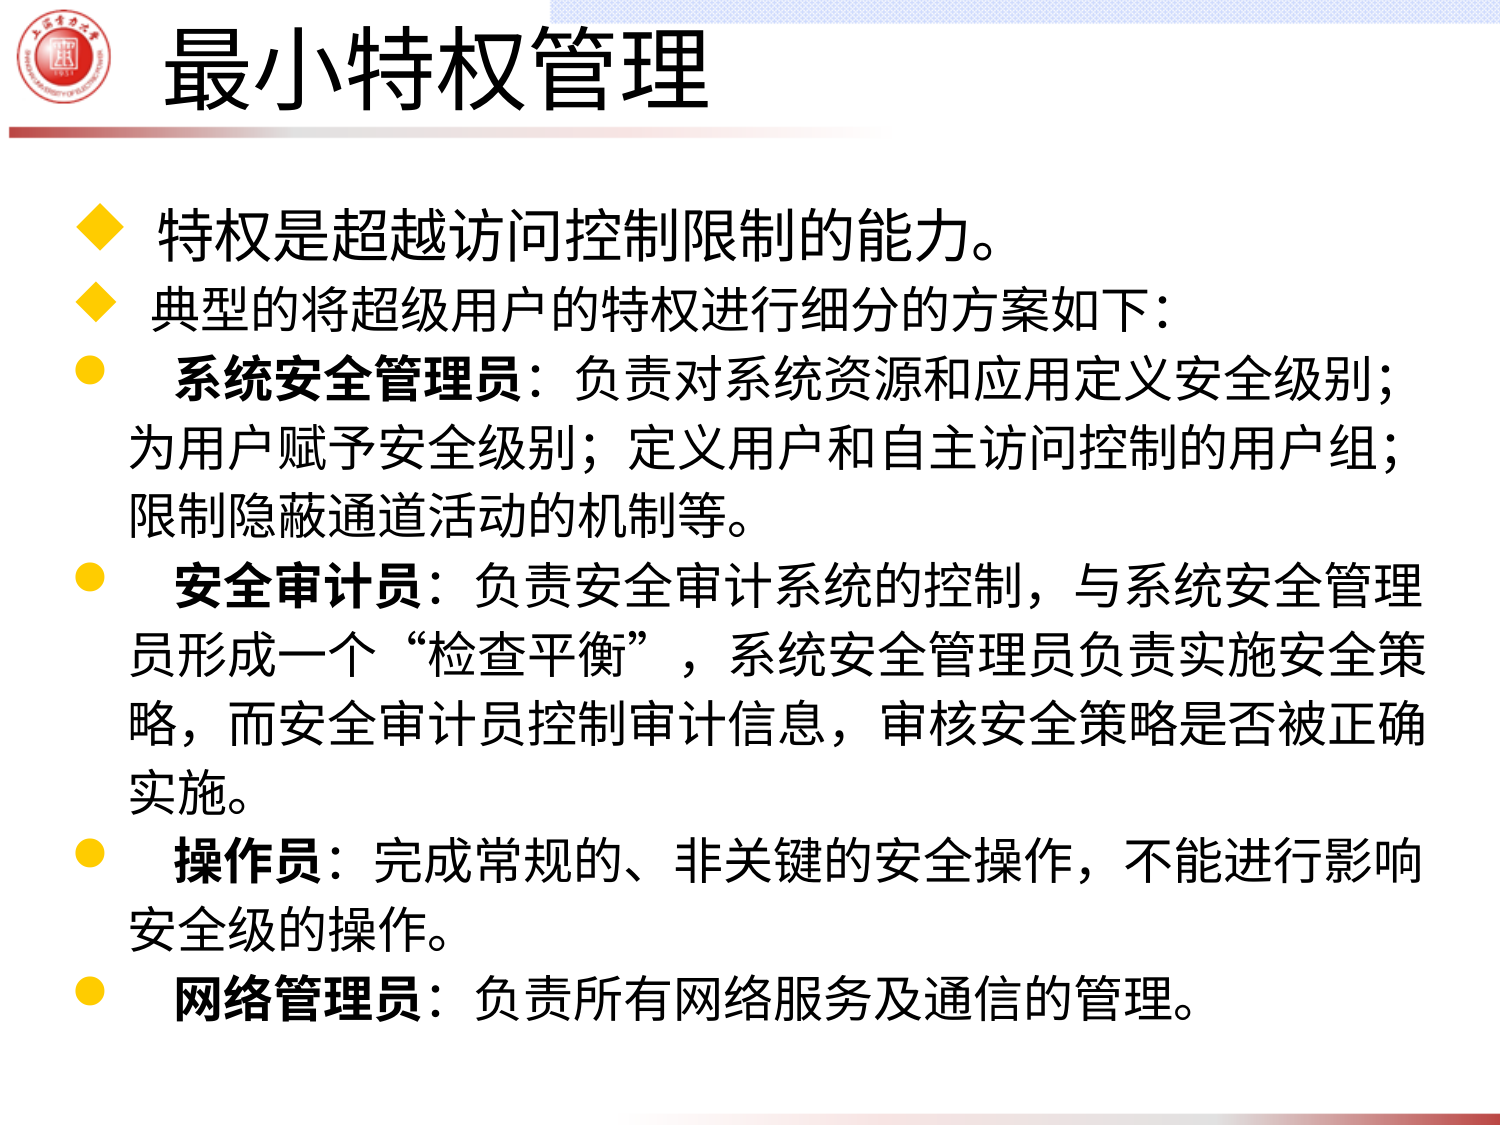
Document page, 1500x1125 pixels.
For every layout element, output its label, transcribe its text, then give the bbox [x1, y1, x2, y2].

text_box 最小特权管理 [146, 39, 1329, 130]
text_box 特权是超越访问控制限制的能力。 典型的将超级用户的特权进行细分的方案如下： 系统安全管理员：负责对系统资源和应用定义安全级别；为用户赋予安全级别；定义用户和自主访问控制的用户组；限制隐蔽通道活动的机制等。 安全审计员：负责安全审计系统的控制，与系统安全管理员形成一个“检查平衡”，系统安全管理员负责实施安全策略，而安全审计员控制审计信息，审核安全策略是否被正确实施。 操作员：完成常规的、非关键的安全操作，不能进行影响安全级的操作。 网络管理员：负责所有网络服务及通信的管理。 [0, 181, 1475, 1096]
picture [0, 0, 1500, 1125]
